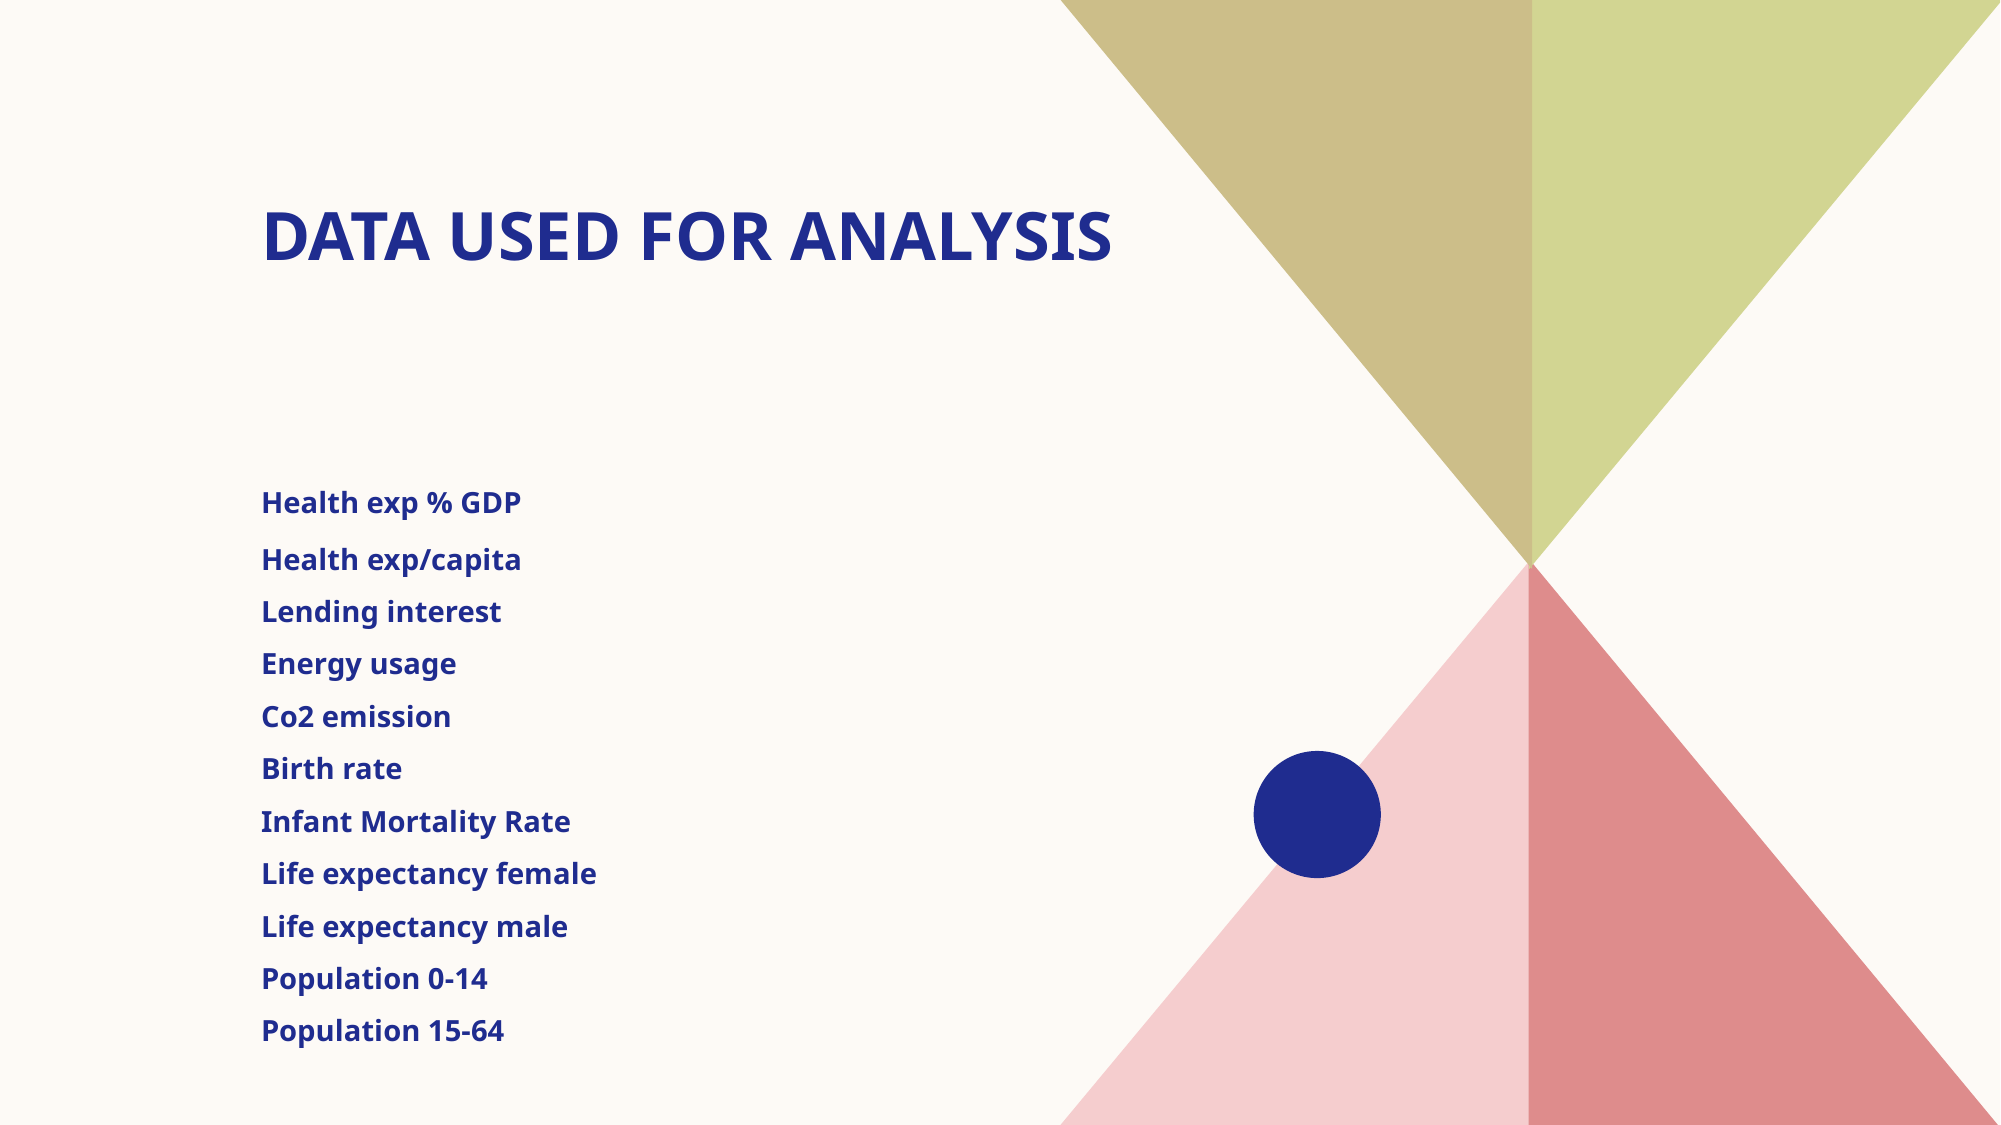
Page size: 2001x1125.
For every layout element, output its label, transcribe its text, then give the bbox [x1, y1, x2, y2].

title DATA USED FOR ANALYSIS [246, 186, 1180, 365]
list ​Health exp % GDP Health exp/capita Lending interest Energy usage Co2 emission Birth rate Infant Mortality Rate Life expectancy female Life expectancy male Population 0-14 Population 15-64 [246, 365, 1180, 1076]
